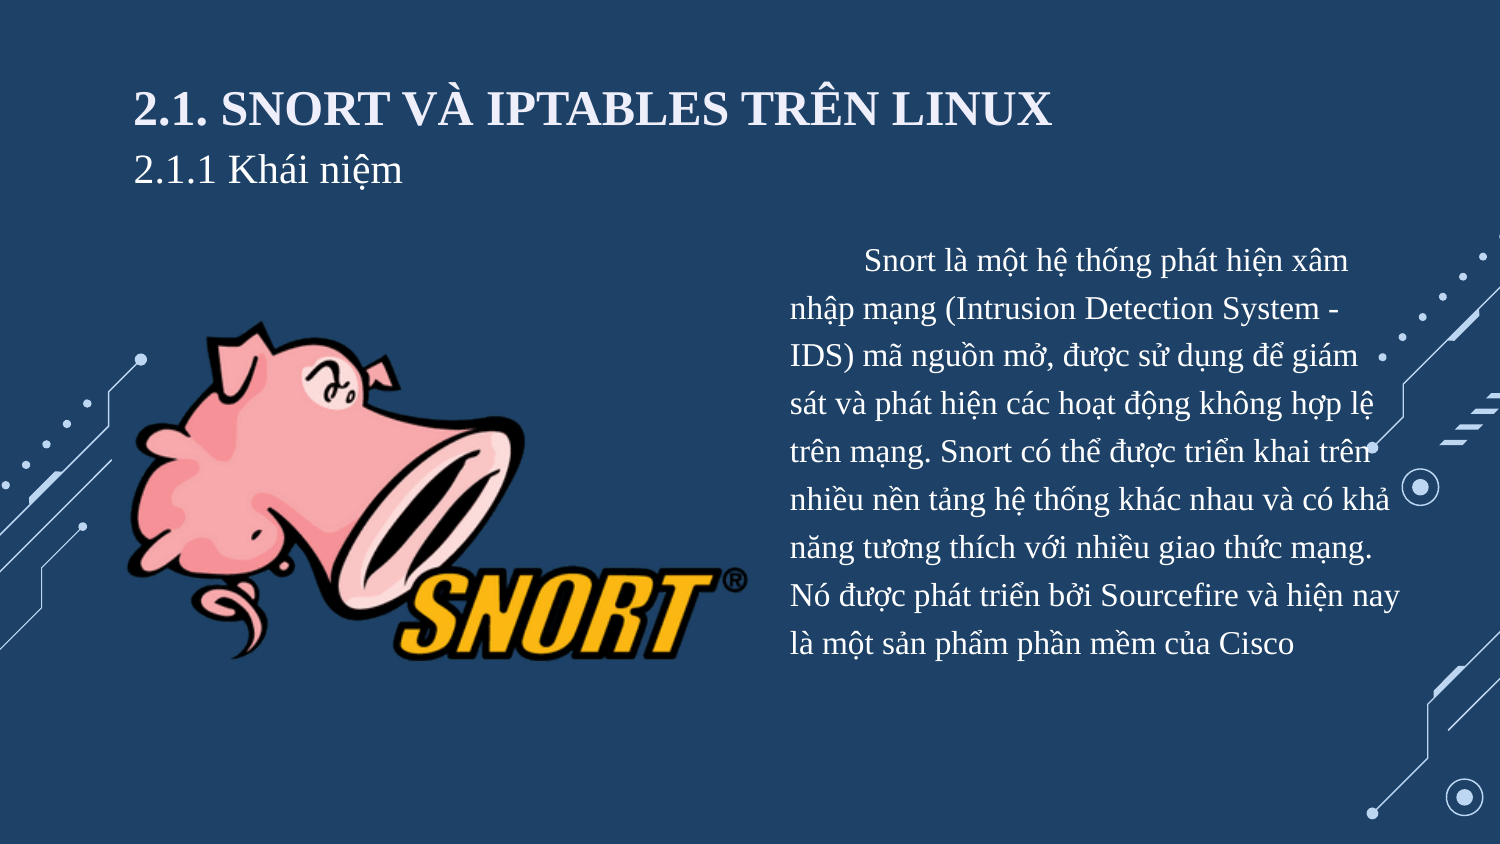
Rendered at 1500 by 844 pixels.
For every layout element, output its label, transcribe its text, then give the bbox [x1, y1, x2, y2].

text_box Snort là một hệ thống phát hiện xâm nhập mạng (Intrusion Detection System - IDS) mã nguồn mở, được sử dụng để giám sát và phát hiện các hoạt động không hợp lệ trên mạng. Snort có thể được triển khai trên nhiều nền tảng hệ thống khác nhau và có khả năng tương thích với nhiều giao thức mạng. Nó được phát triển bởi Sourcefire và hiện nay là một sản phẩm phần mềm của Cisco [775, 222, 1417, 669]
title 2.1. SNORT VÀ IPTABLES TRÊN LINUX [118, 60, 1382, 167]
picture [124, 177, 751, 804]
text_box 2.1.1 Khái niệm [118, 134, 419, 199]
